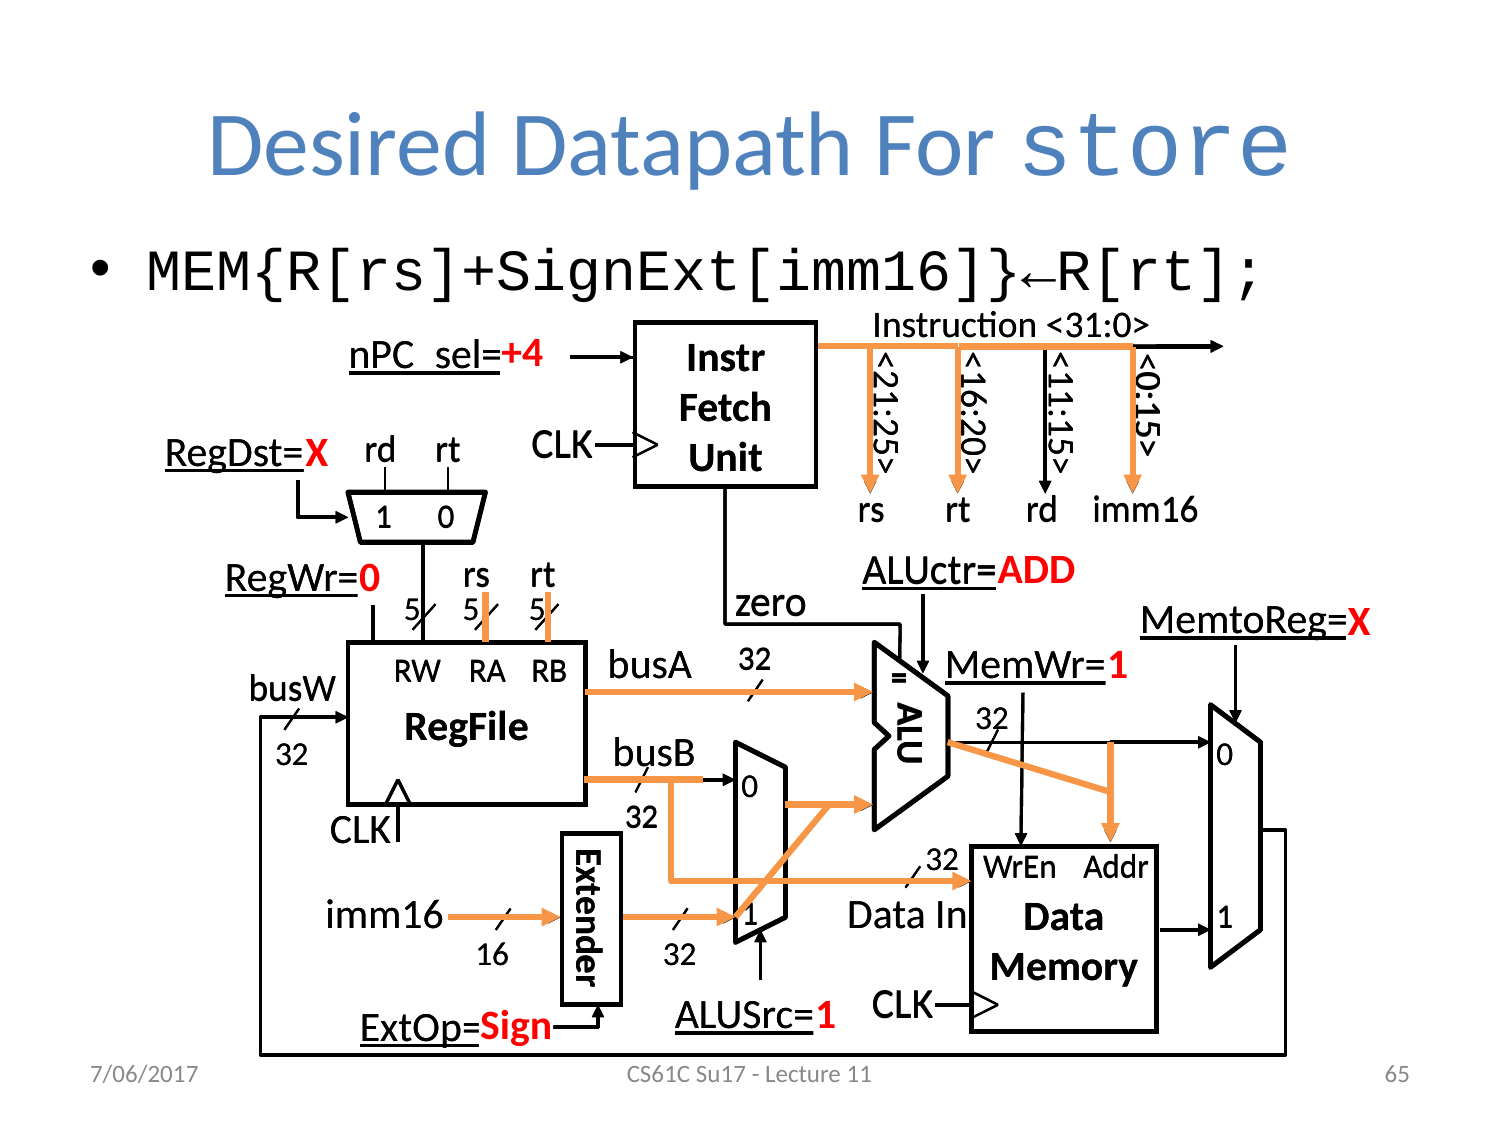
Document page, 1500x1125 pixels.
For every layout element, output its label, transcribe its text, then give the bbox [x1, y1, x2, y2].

list MEM{R[rs]+SignExt[imm16]}←R[rt]; [75, 224, 1425, 345]
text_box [149, 292, 1385, 1058]
slide_number ‹#› [1074, 1042, 1425, 1103]
footer CS61C Su17 - Lecture 11 [512, 1066, 988, 1103]
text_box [735, 804, 786, 918]
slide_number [75, 1042, 425, 1103]
title Desired Datapath For store [75, 45, 1425, 224]
